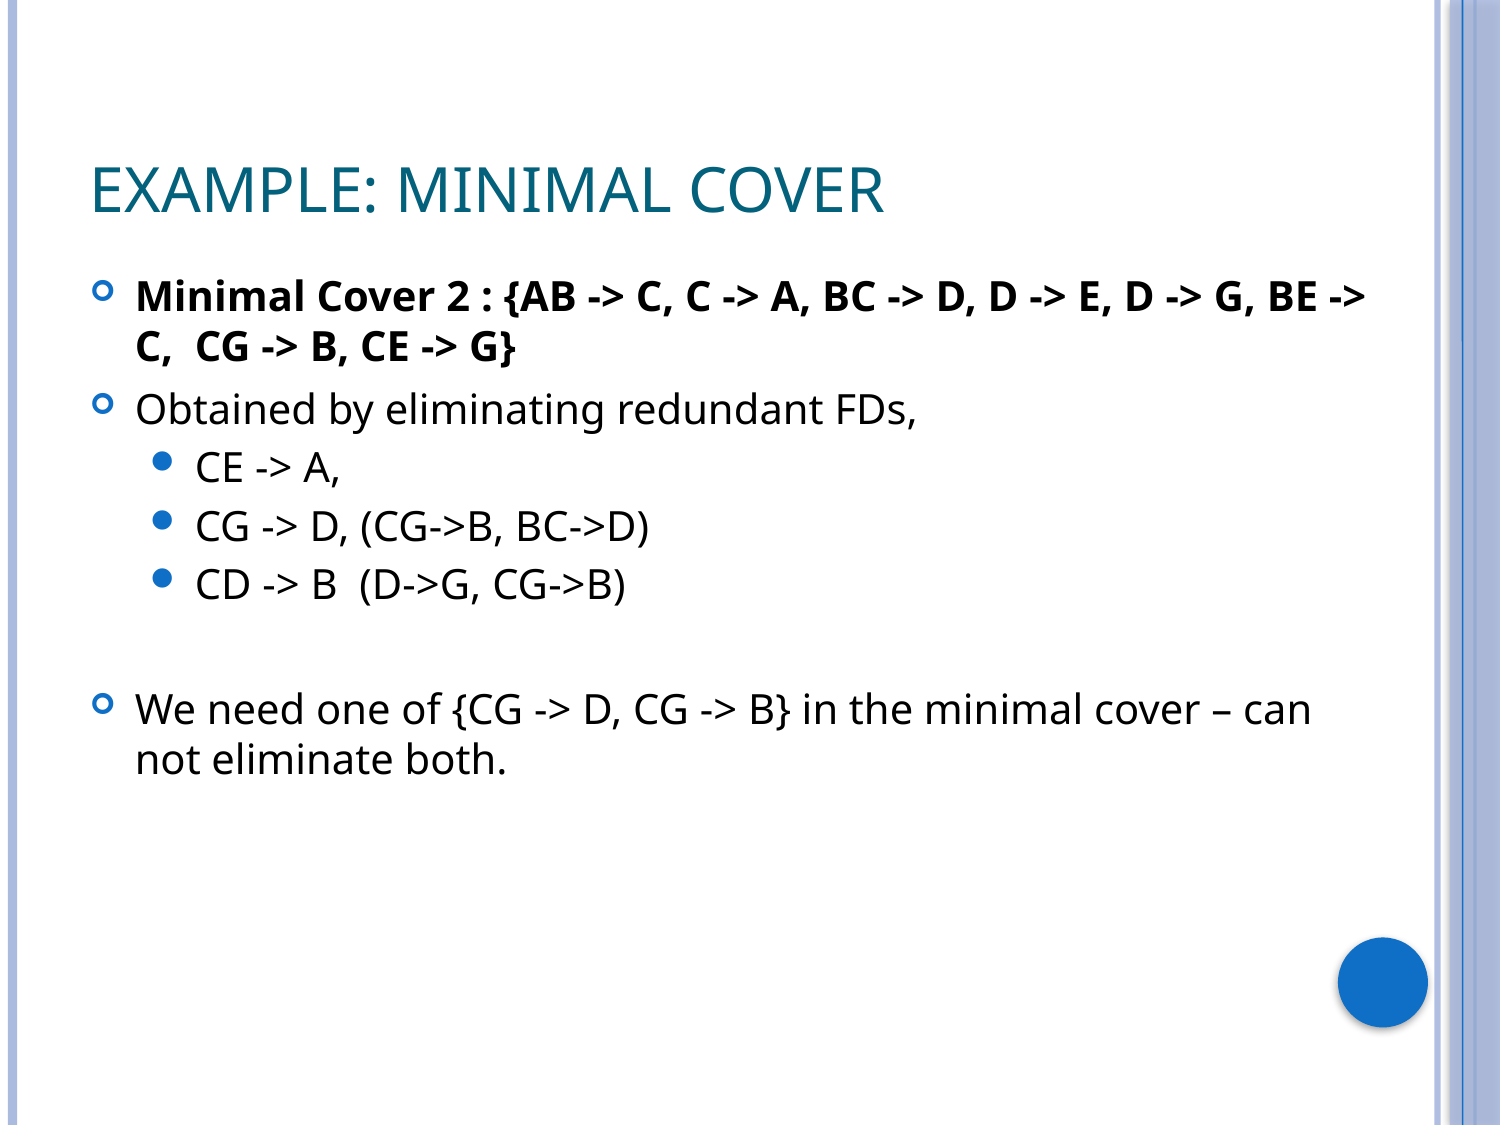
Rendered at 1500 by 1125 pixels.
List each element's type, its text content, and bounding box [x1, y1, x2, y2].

title Example: Minimal Cover [75, 45, 1300, 233]
list Minimal Cover 2 : {AB -> C, C -> A, BC -> D, D -> E, D -> G, BE -> C, CG -> B, CE -> G} Obtained by eliminating redundant FDs, CE -> A, CG -> D, (CG->B, BC->D) CD -> B (D->G, CG->B) We need one of {CG -> D, CG -> B} in the minimal cover – can not eliminate both. [75, 262, 1388, 1062]
